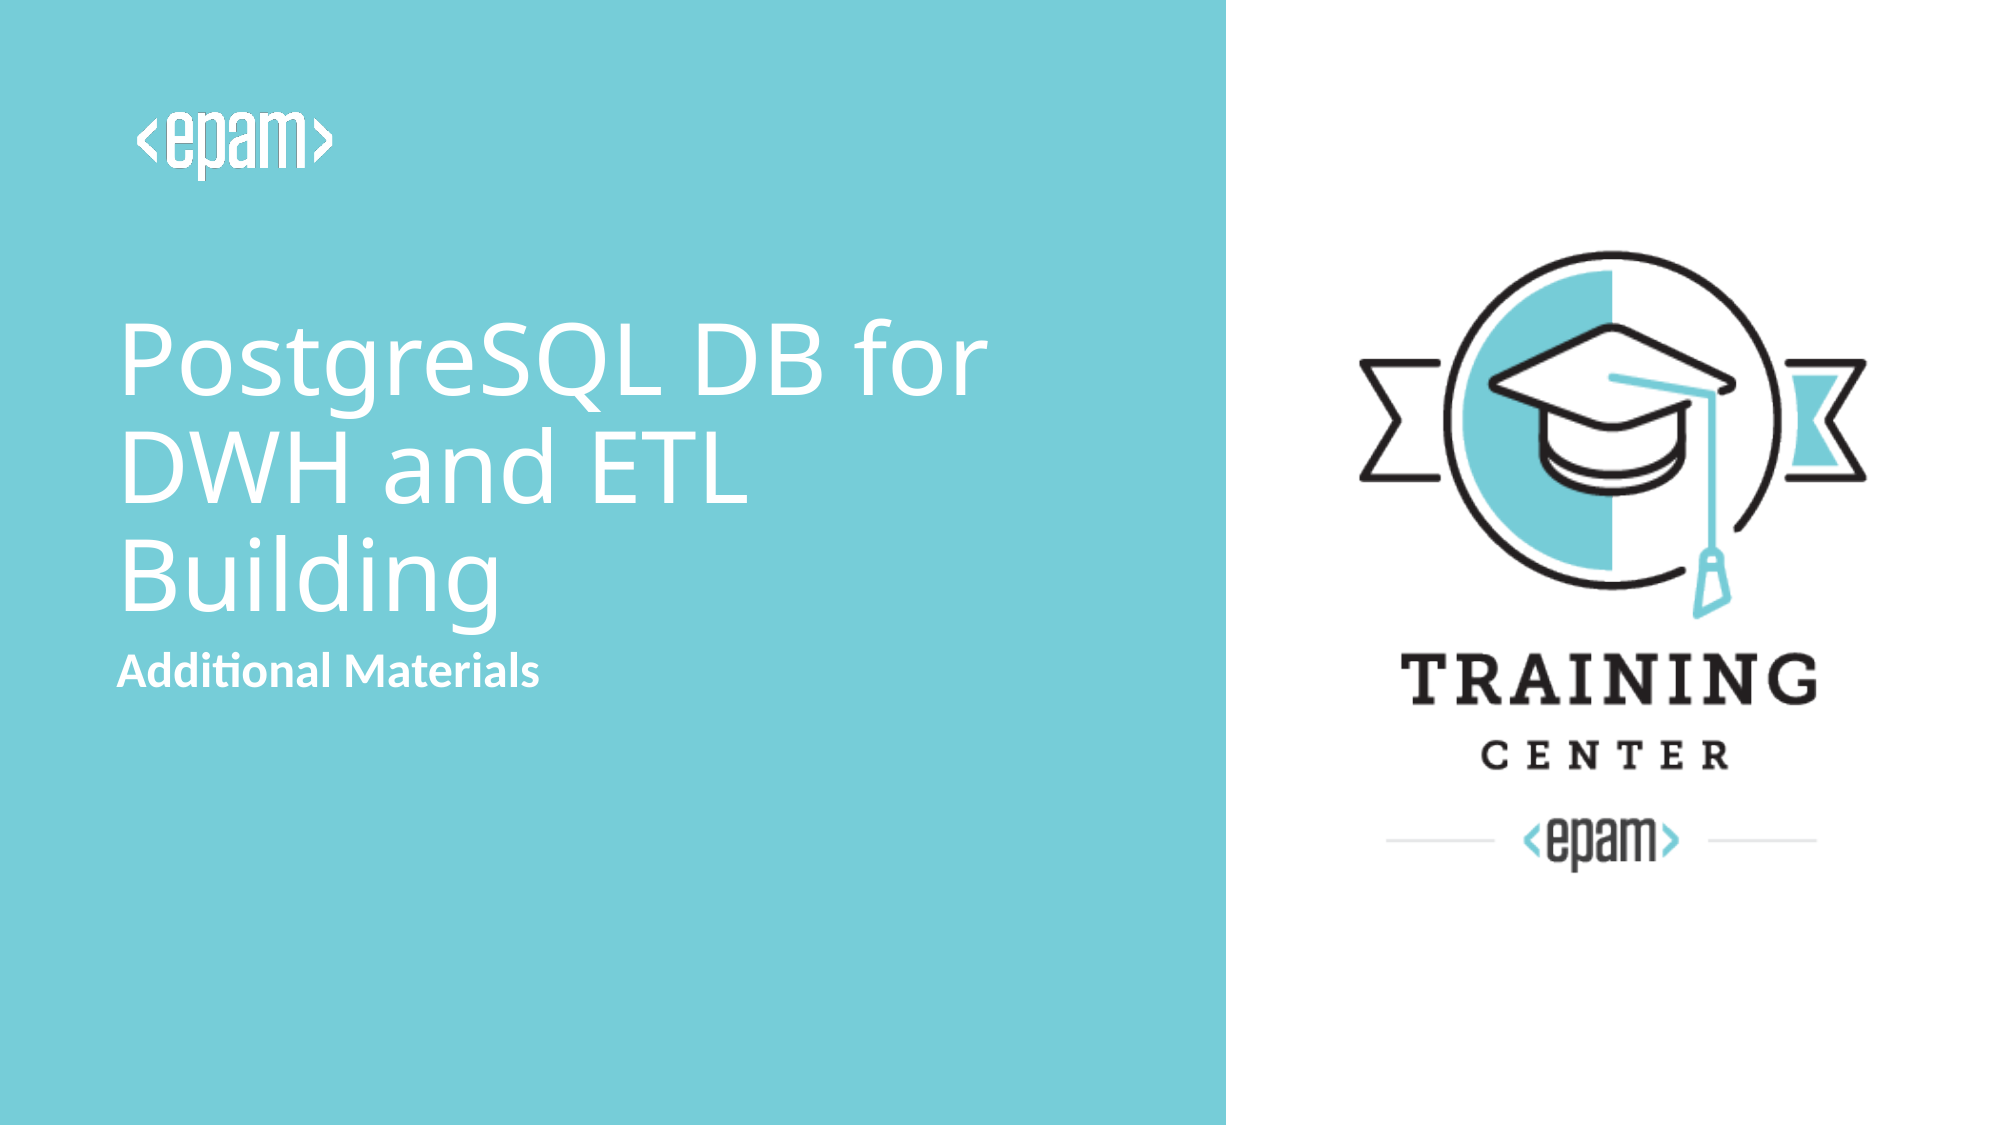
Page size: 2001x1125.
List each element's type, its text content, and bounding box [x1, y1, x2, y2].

title PostgreSQL DB for DWH and ETL Building [116, 308, 1061, 619]
picture [1166, 0, 2000, 1125]
list Additional Materials [116, 619, 1061, 716]
